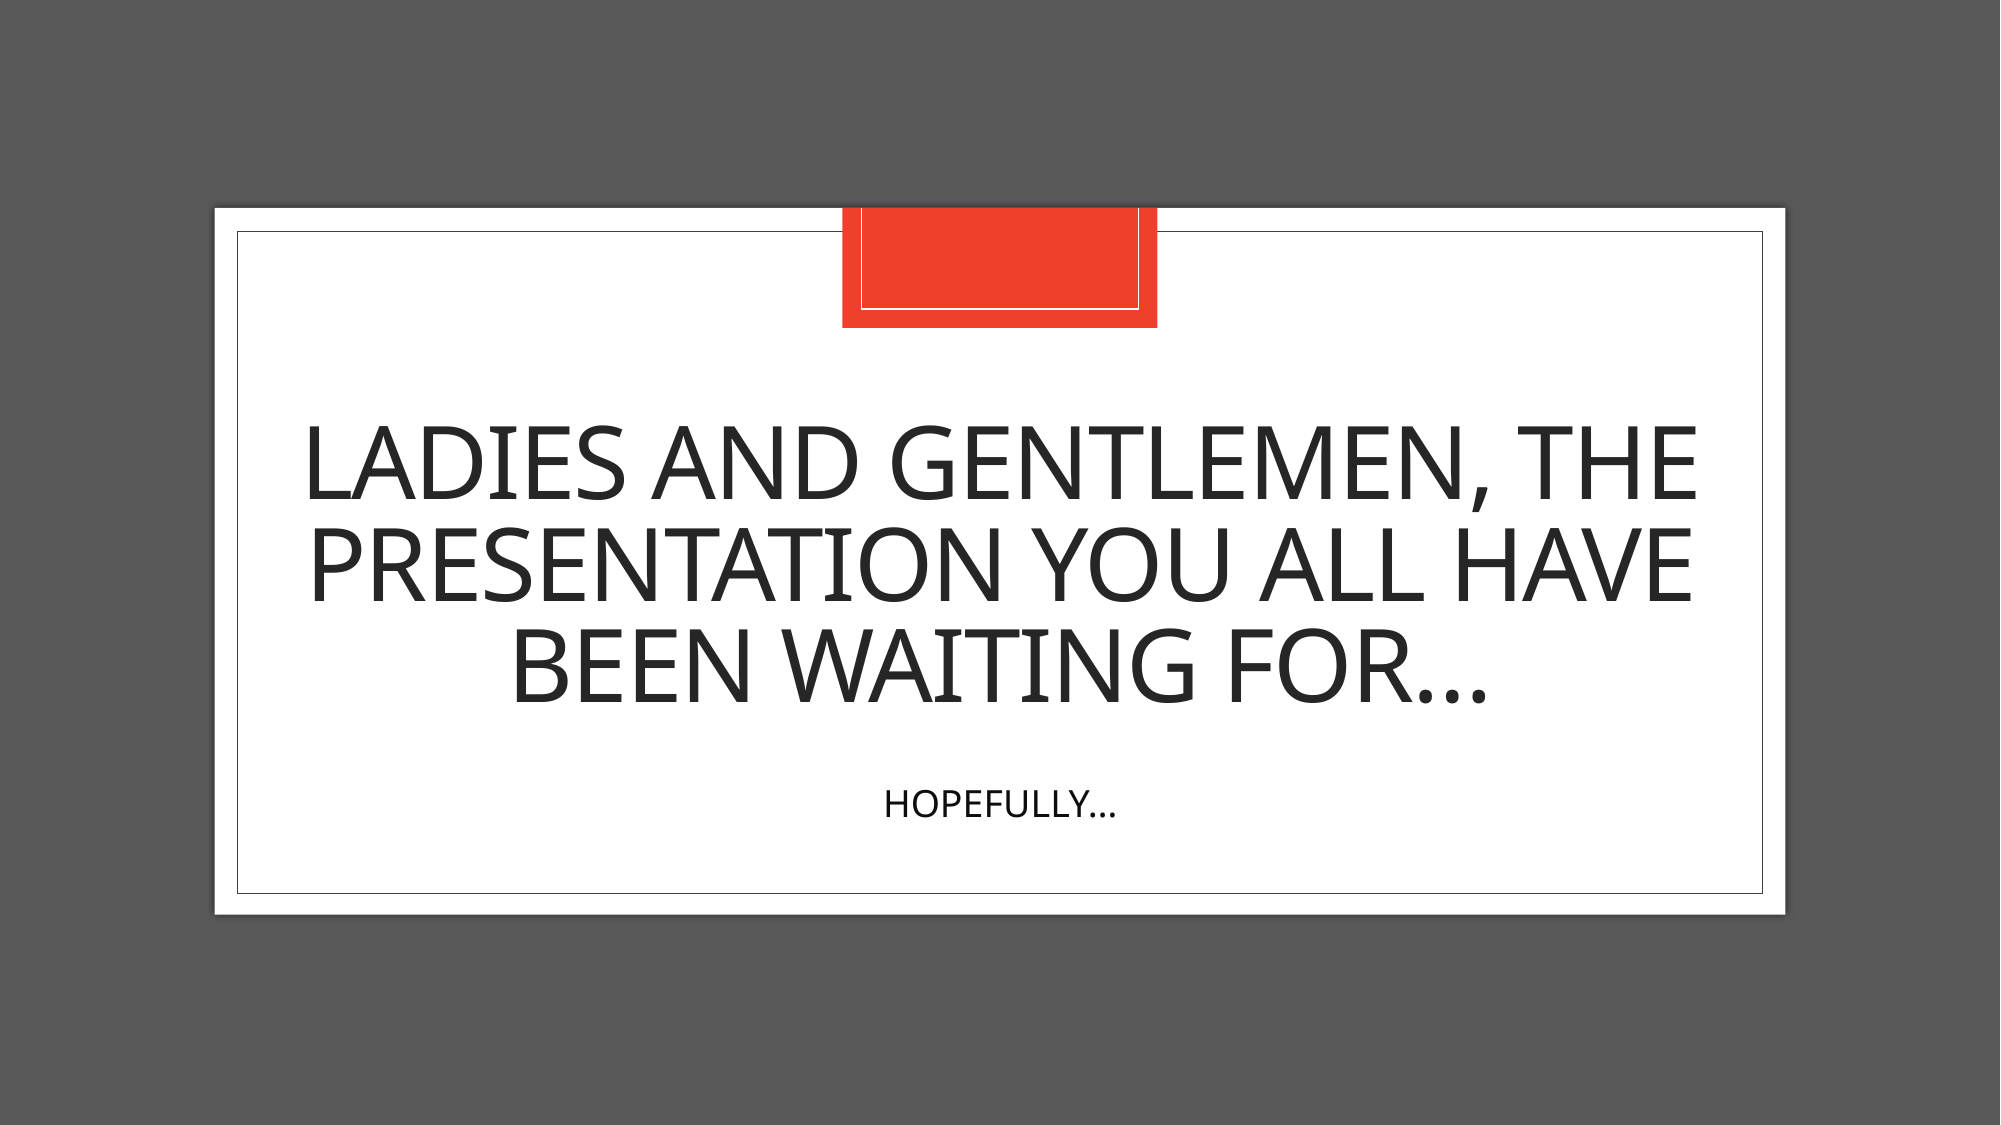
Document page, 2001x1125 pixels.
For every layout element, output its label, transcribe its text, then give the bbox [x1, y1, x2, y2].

title LADIES AND GENTLEMEN, THE PRESENTATION YOU ALL HAVE BEEN WAITING FOR… [267, 373, 1733, 768]
list HOPEFULLY… [267, 768, 1734, 844]
